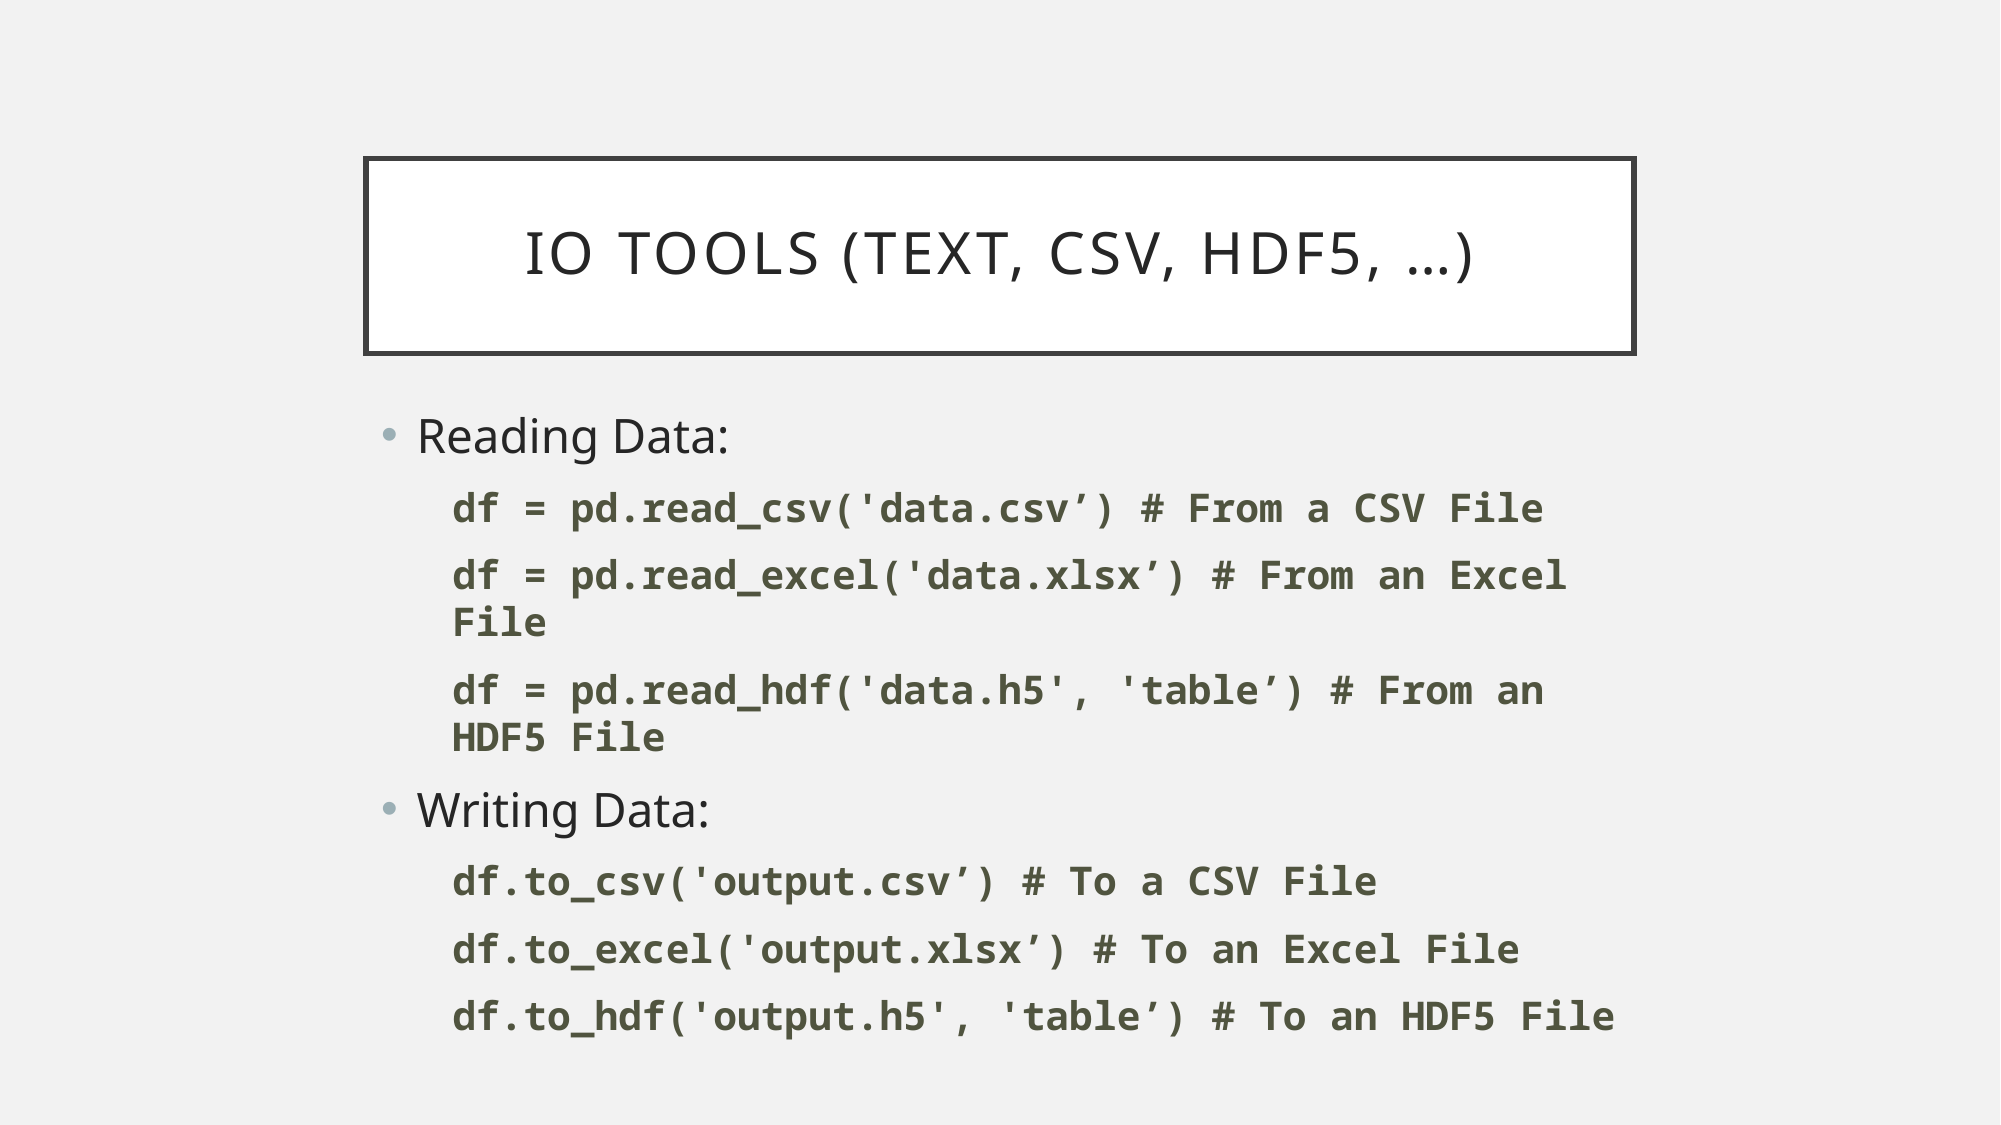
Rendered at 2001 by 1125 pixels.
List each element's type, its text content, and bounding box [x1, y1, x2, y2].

list Reading Data: df = pd.read_csv('data.csv’) # From a CSV File df = pd.read_excel('data.xlsx’) # From an Excel File df = pd.read_hdf('data.h5', 'table’) # From an HDF5 File Writing Data: df.to_csv('output.csv’) # To a CSV File df.to_excel('output.xlsx’) # To an Excel File df.to_hdf('output.h5', 'table’) # To an HDF5 File [366, 398, 1634, 1061]
title IO Tools (Text, CSV, HDF5, …) [363, 156, 1637, 356]
